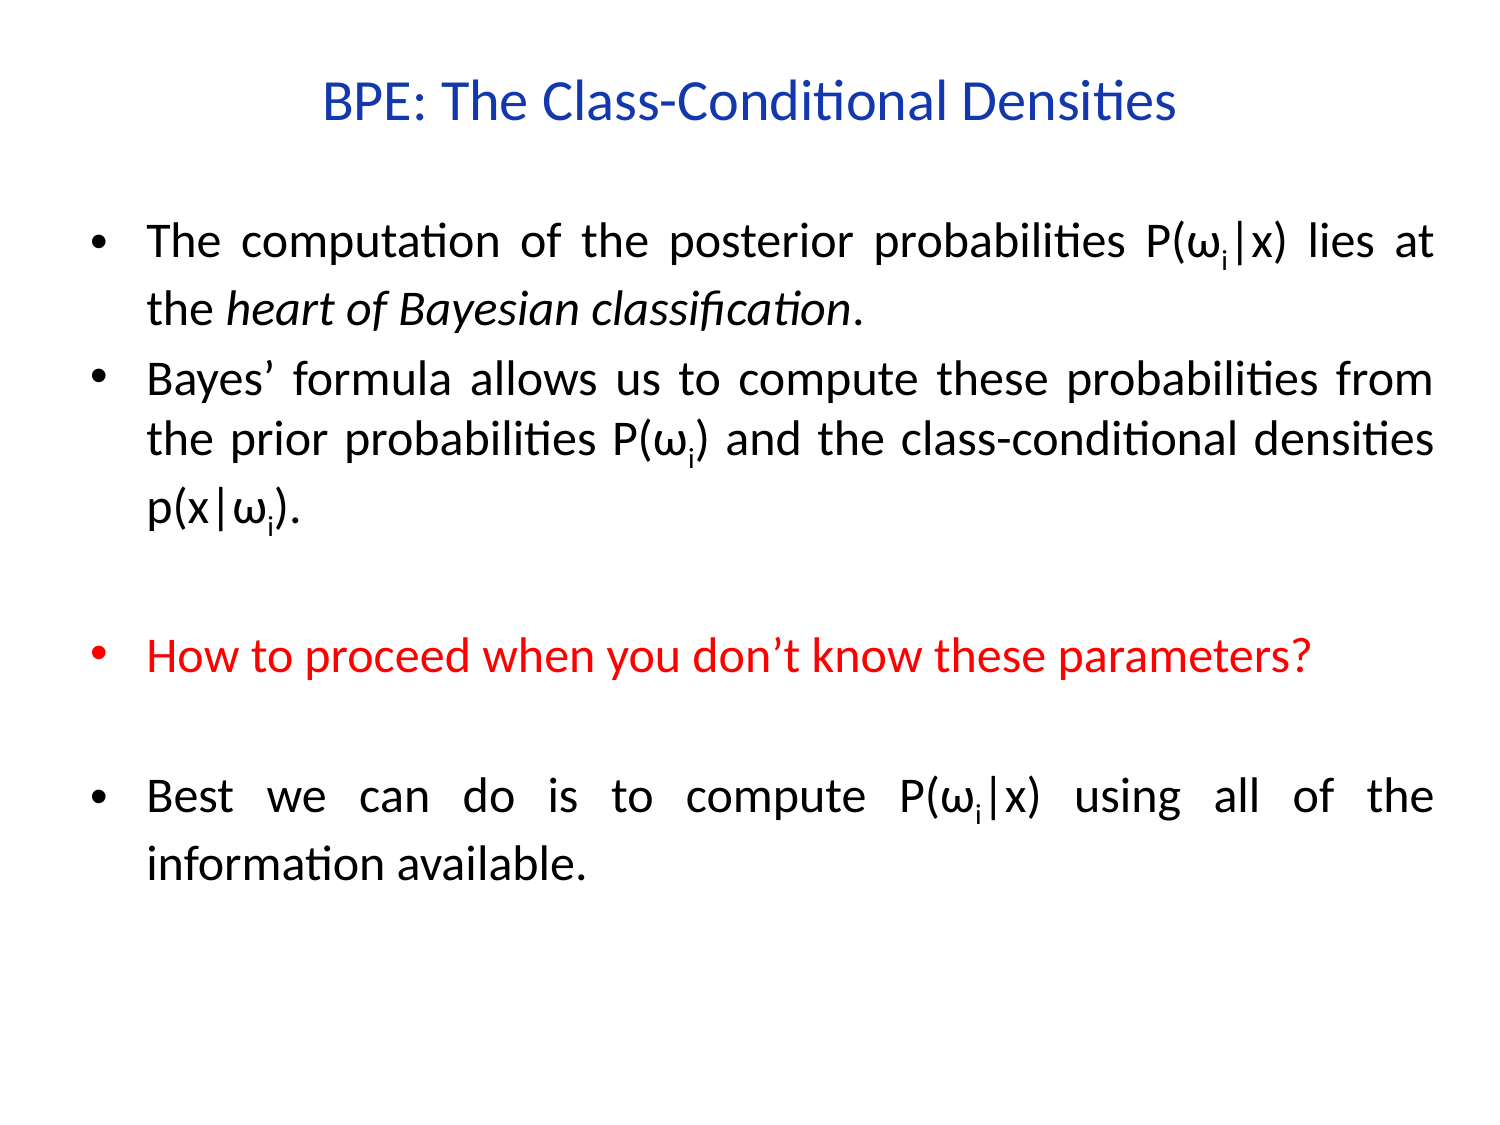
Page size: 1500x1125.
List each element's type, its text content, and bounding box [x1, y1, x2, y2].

title BPE: The Class-Conditional Densities [75, 45, 1425, 150]
list The computation of the posterior probabilities P(ωi|x) lies at the heart of Bayesian classification. Bayes’ formula allows us to compute these probabilities from the prior probabilities P(ωi) and the class-conditional densities p(x|ωi). How to proceed when you don’t know these parameters? Best we can do is to compute P(ωi|x) using all of the information available. [75, 200, 1450, 1088]
